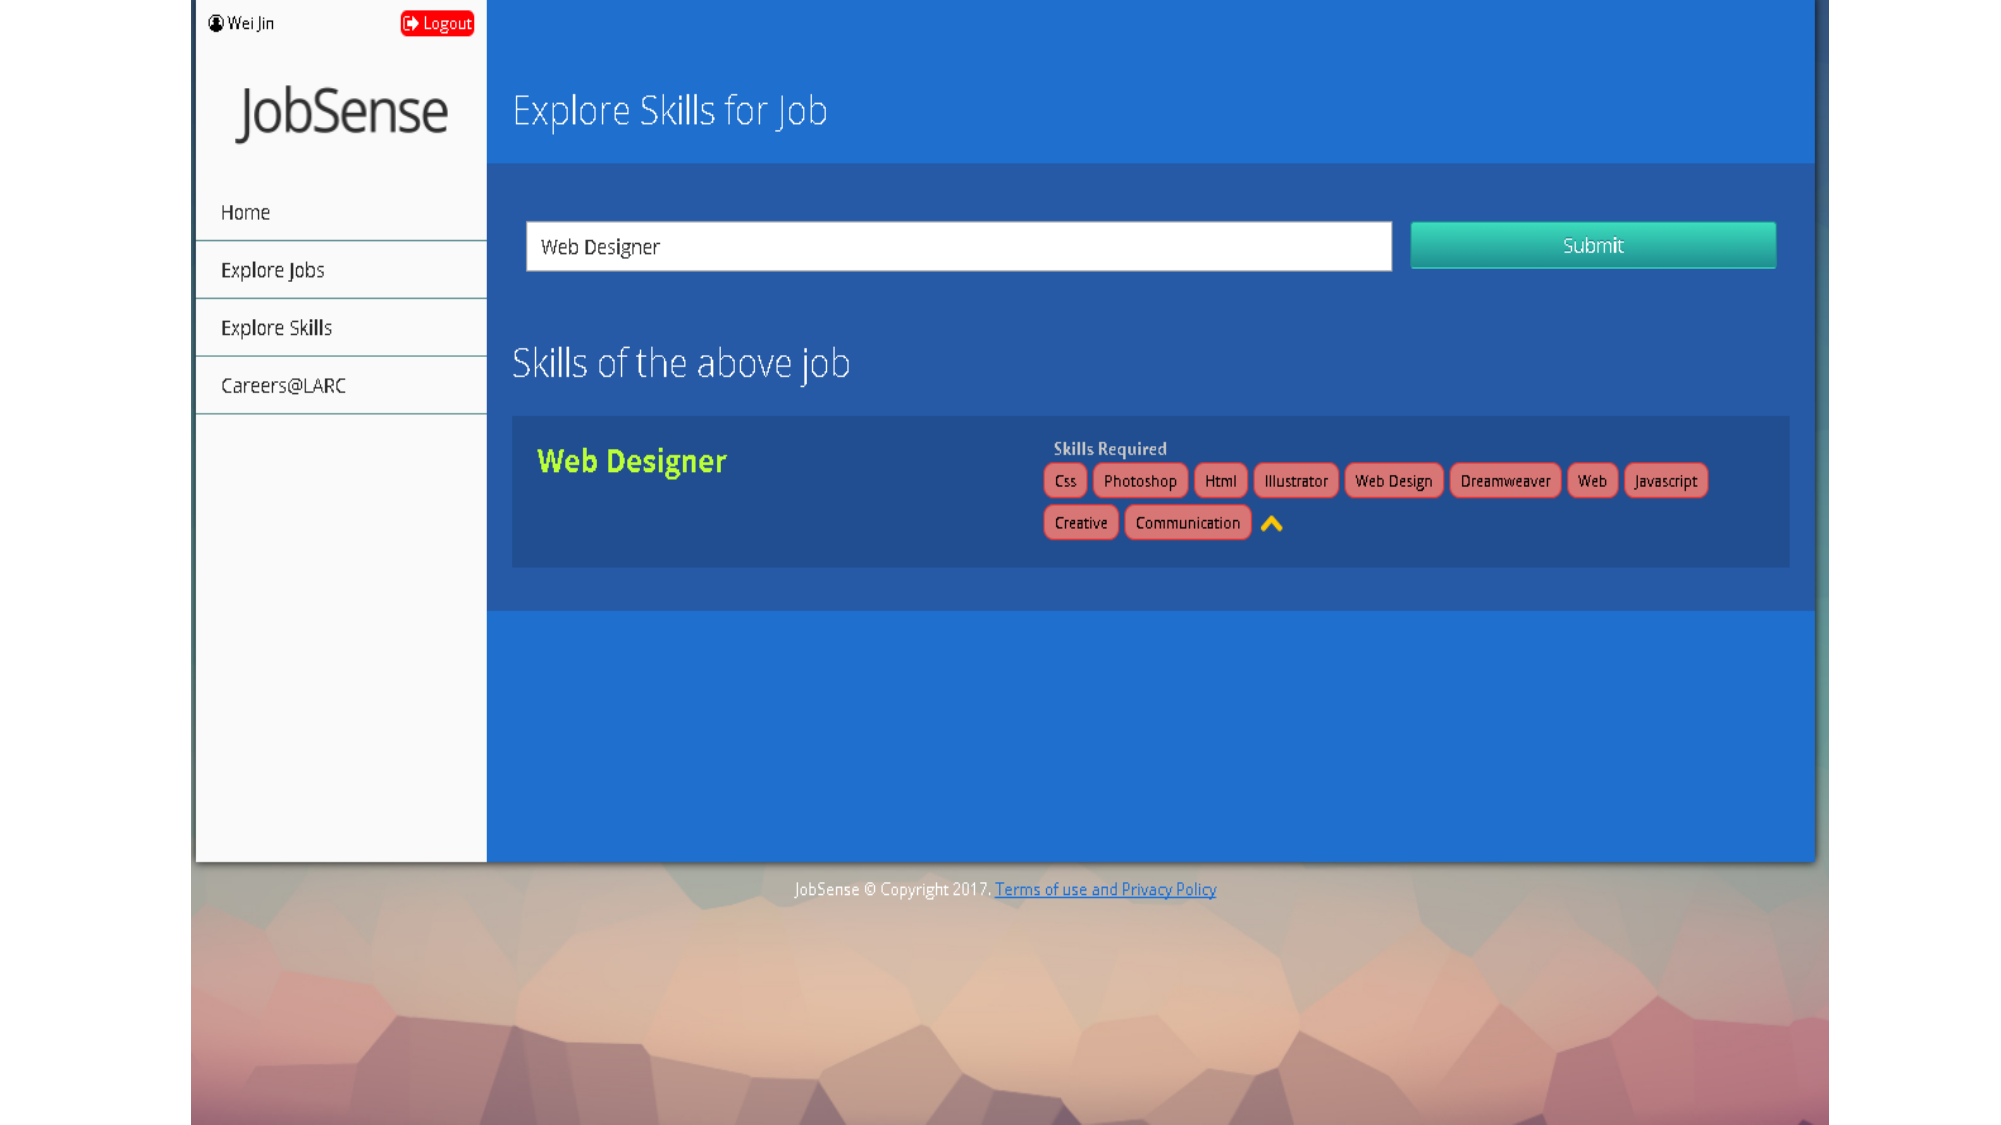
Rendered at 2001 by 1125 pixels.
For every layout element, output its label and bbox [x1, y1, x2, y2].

picture [191, 0, 1830, 1125]
